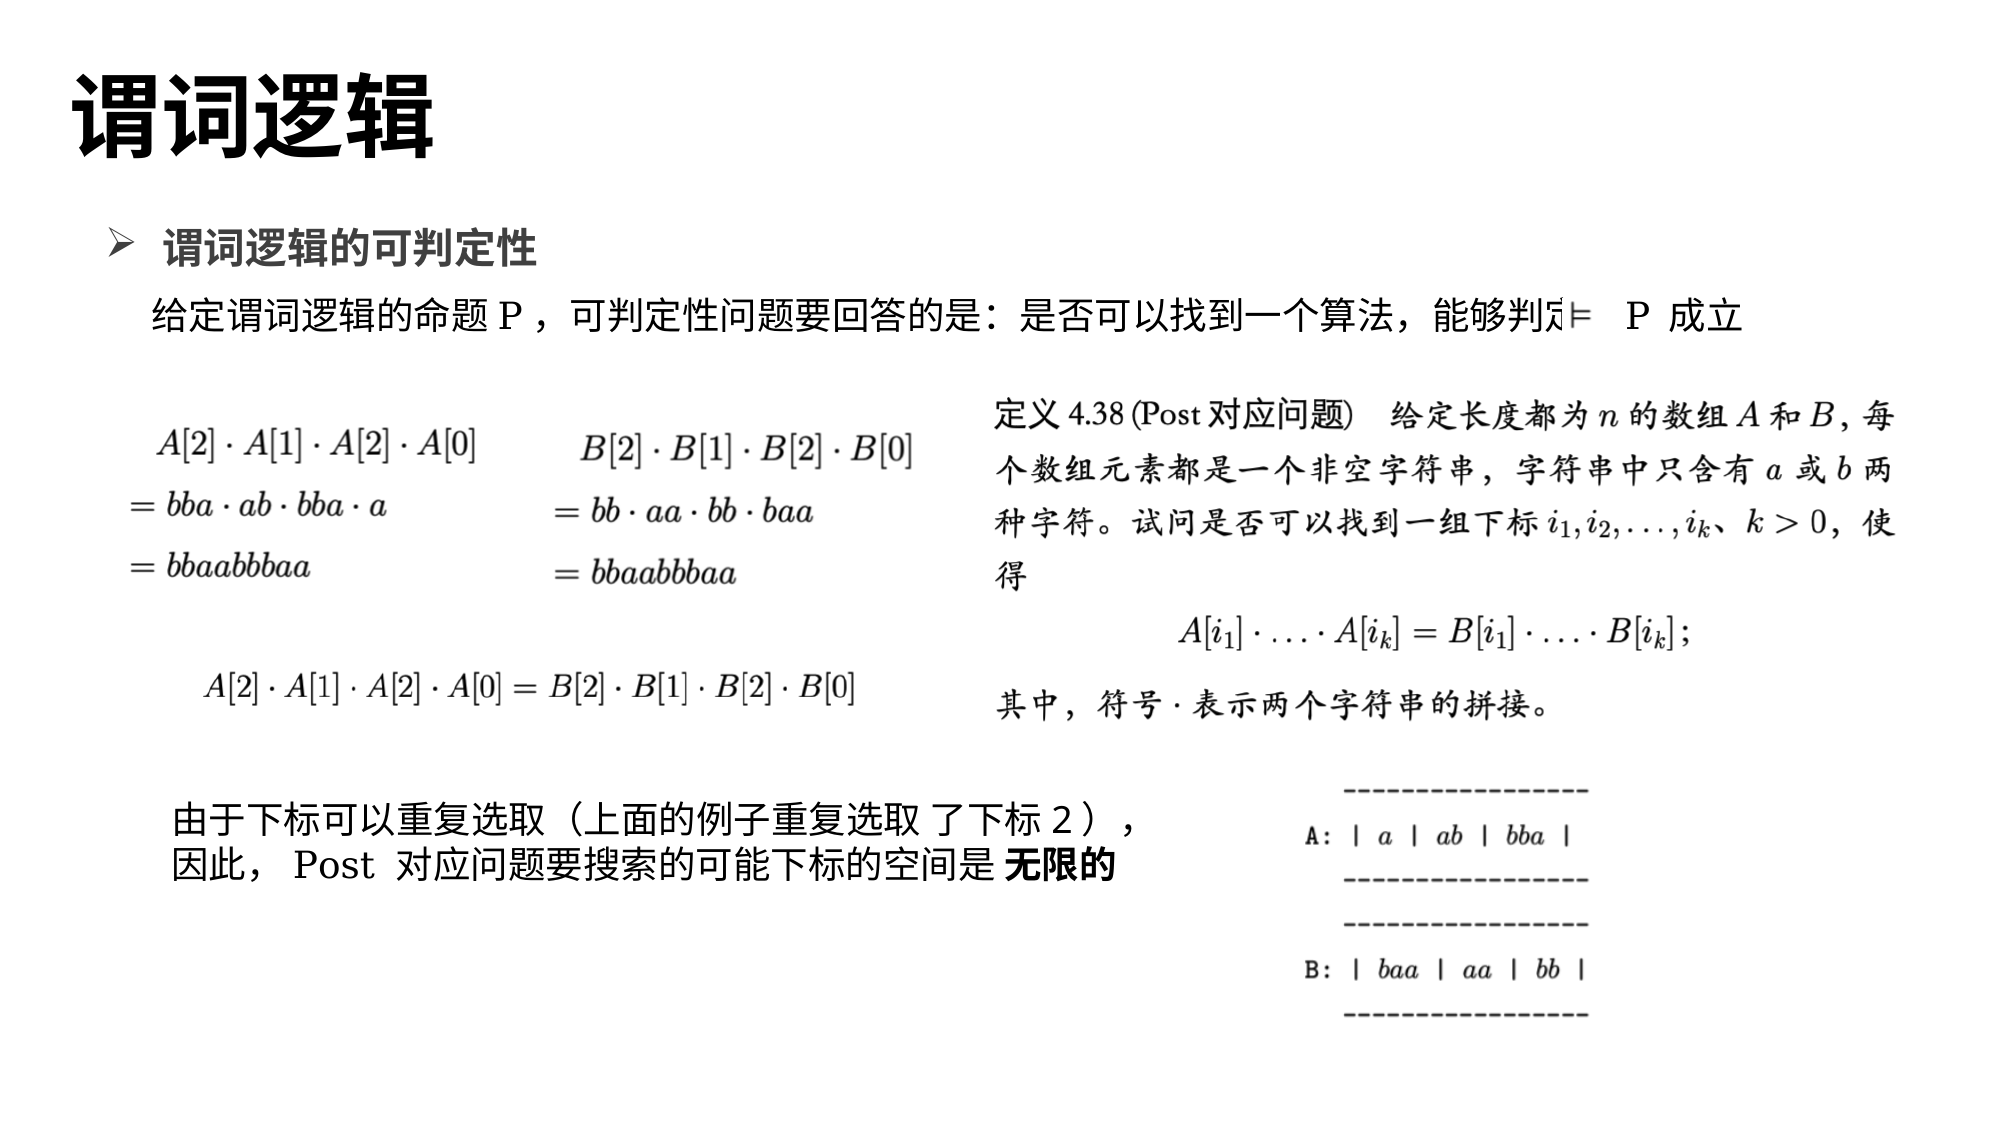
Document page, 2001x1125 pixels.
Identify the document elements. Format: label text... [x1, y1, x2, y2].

text_box 由于下标可以重复选取（上面的例子重复选取 了下标2）， 因此，Post 对应问题要搜索的可能下标的空间是 无限的 [156, 788, 1172, 894]
text_box 谓词逻辑的可判定性 [90, 149, 935, 1038]
picture [1271, 766, 1671, 1038]
picture [537, 420, 948, 605]
picture [1562, 298, 1602, 332]
picture [969, 386, 1928, 739]
title 谓词逻辑 [54, 12, 1780, 230]
picture [195, 662, 859, 714]
picture [106, 403, 520, 605]
text_box 给定谓词逻辑的命题P，可判定性问题要回答的是：是否可以找到一个算法，能够判定 P 成立 [136, 285, 1759, 345]
